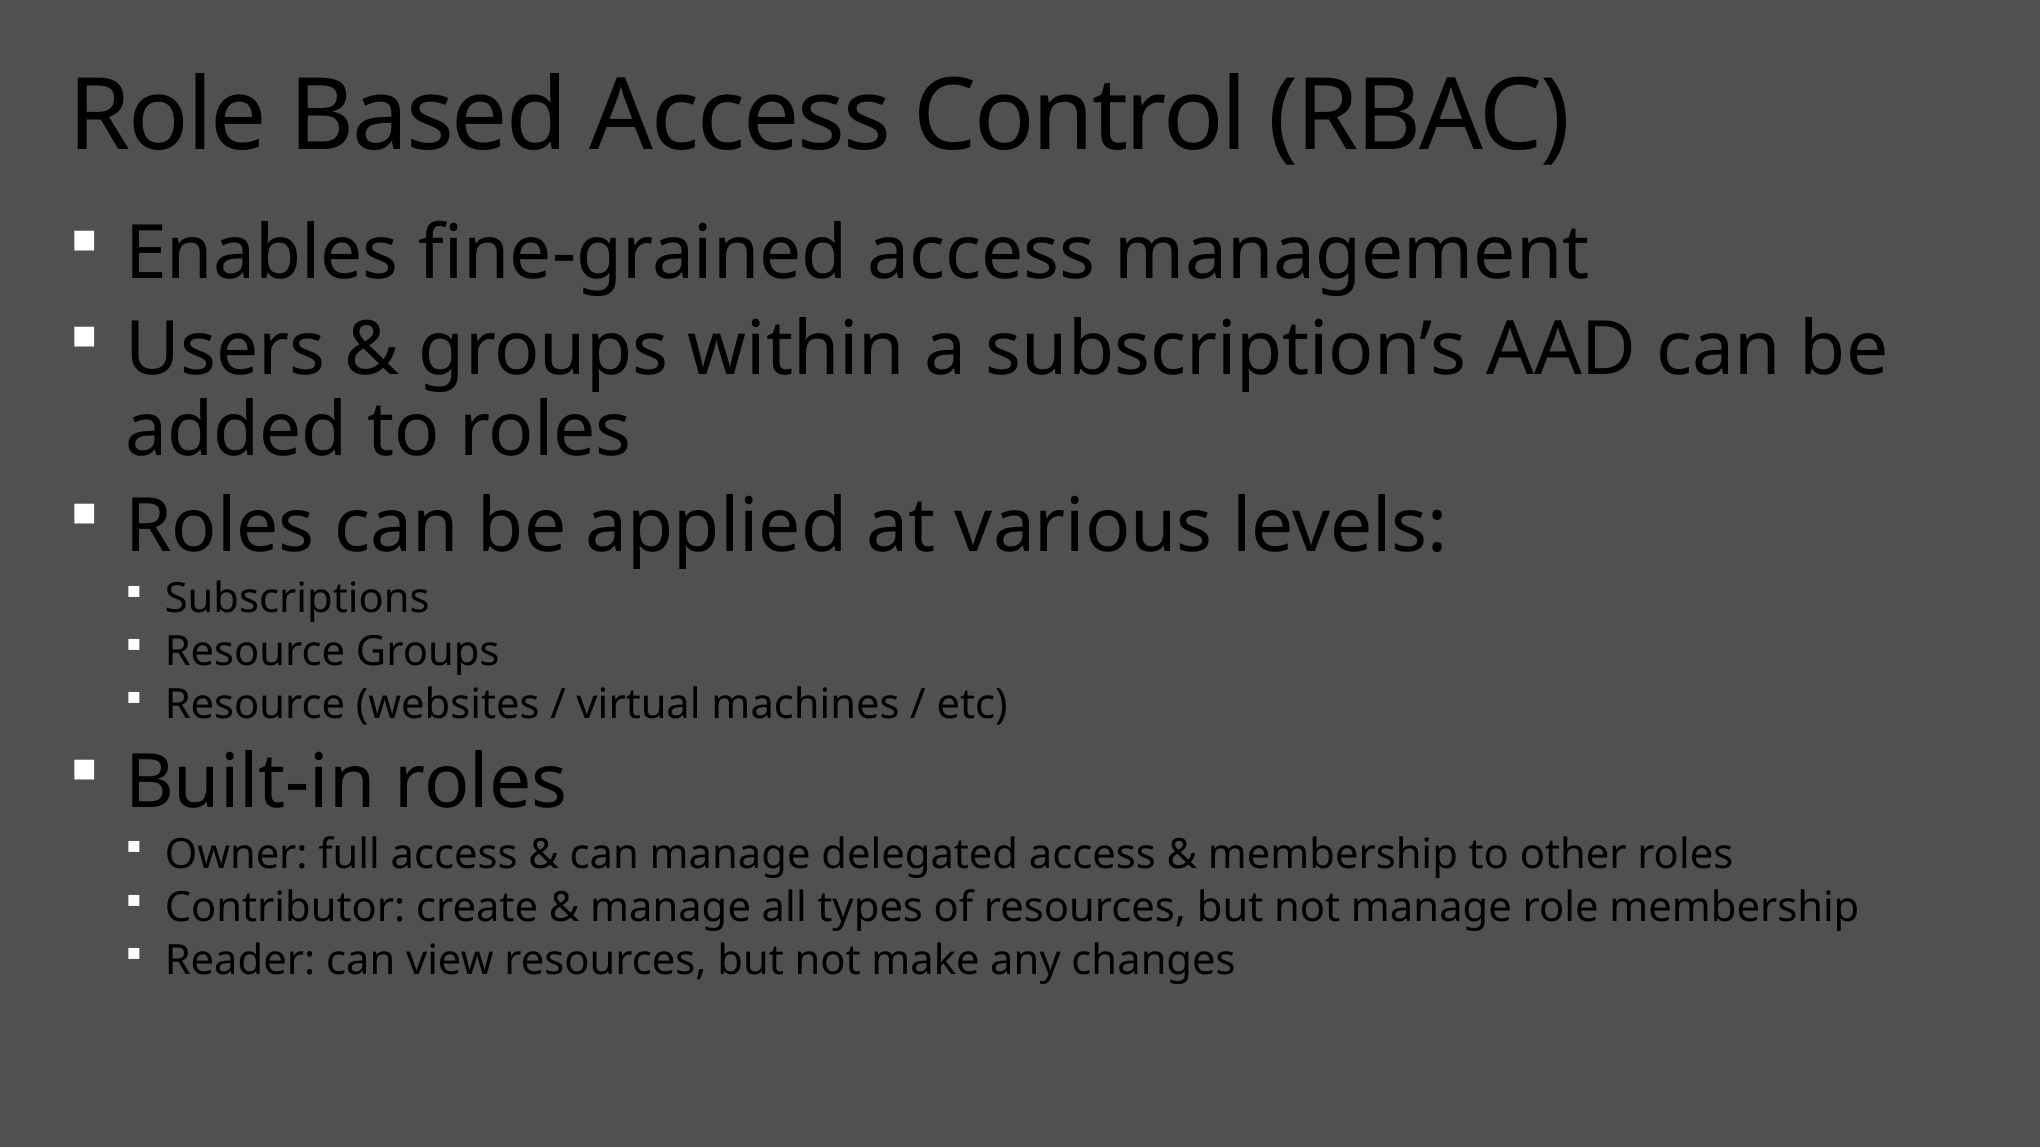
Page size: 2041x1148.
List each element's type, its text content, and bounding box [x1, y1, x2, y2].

title Role Based Access Control (RBAC) [45, 48, 1996, 199]
list Enables fine-grained access management Users & groups within a subscription’s AAD can be added to roles Roles can be applied at various levels: Subscriptions Resource Groups Resource (websites / virtual machines / etc) Built-in roles Owner: full access & can manage delegated access & membership to other roles Contributor: create & manage all types of resources, but not manage role membership Reader: can view resources, but not make any changes [45, 199, 1996, 1038]
